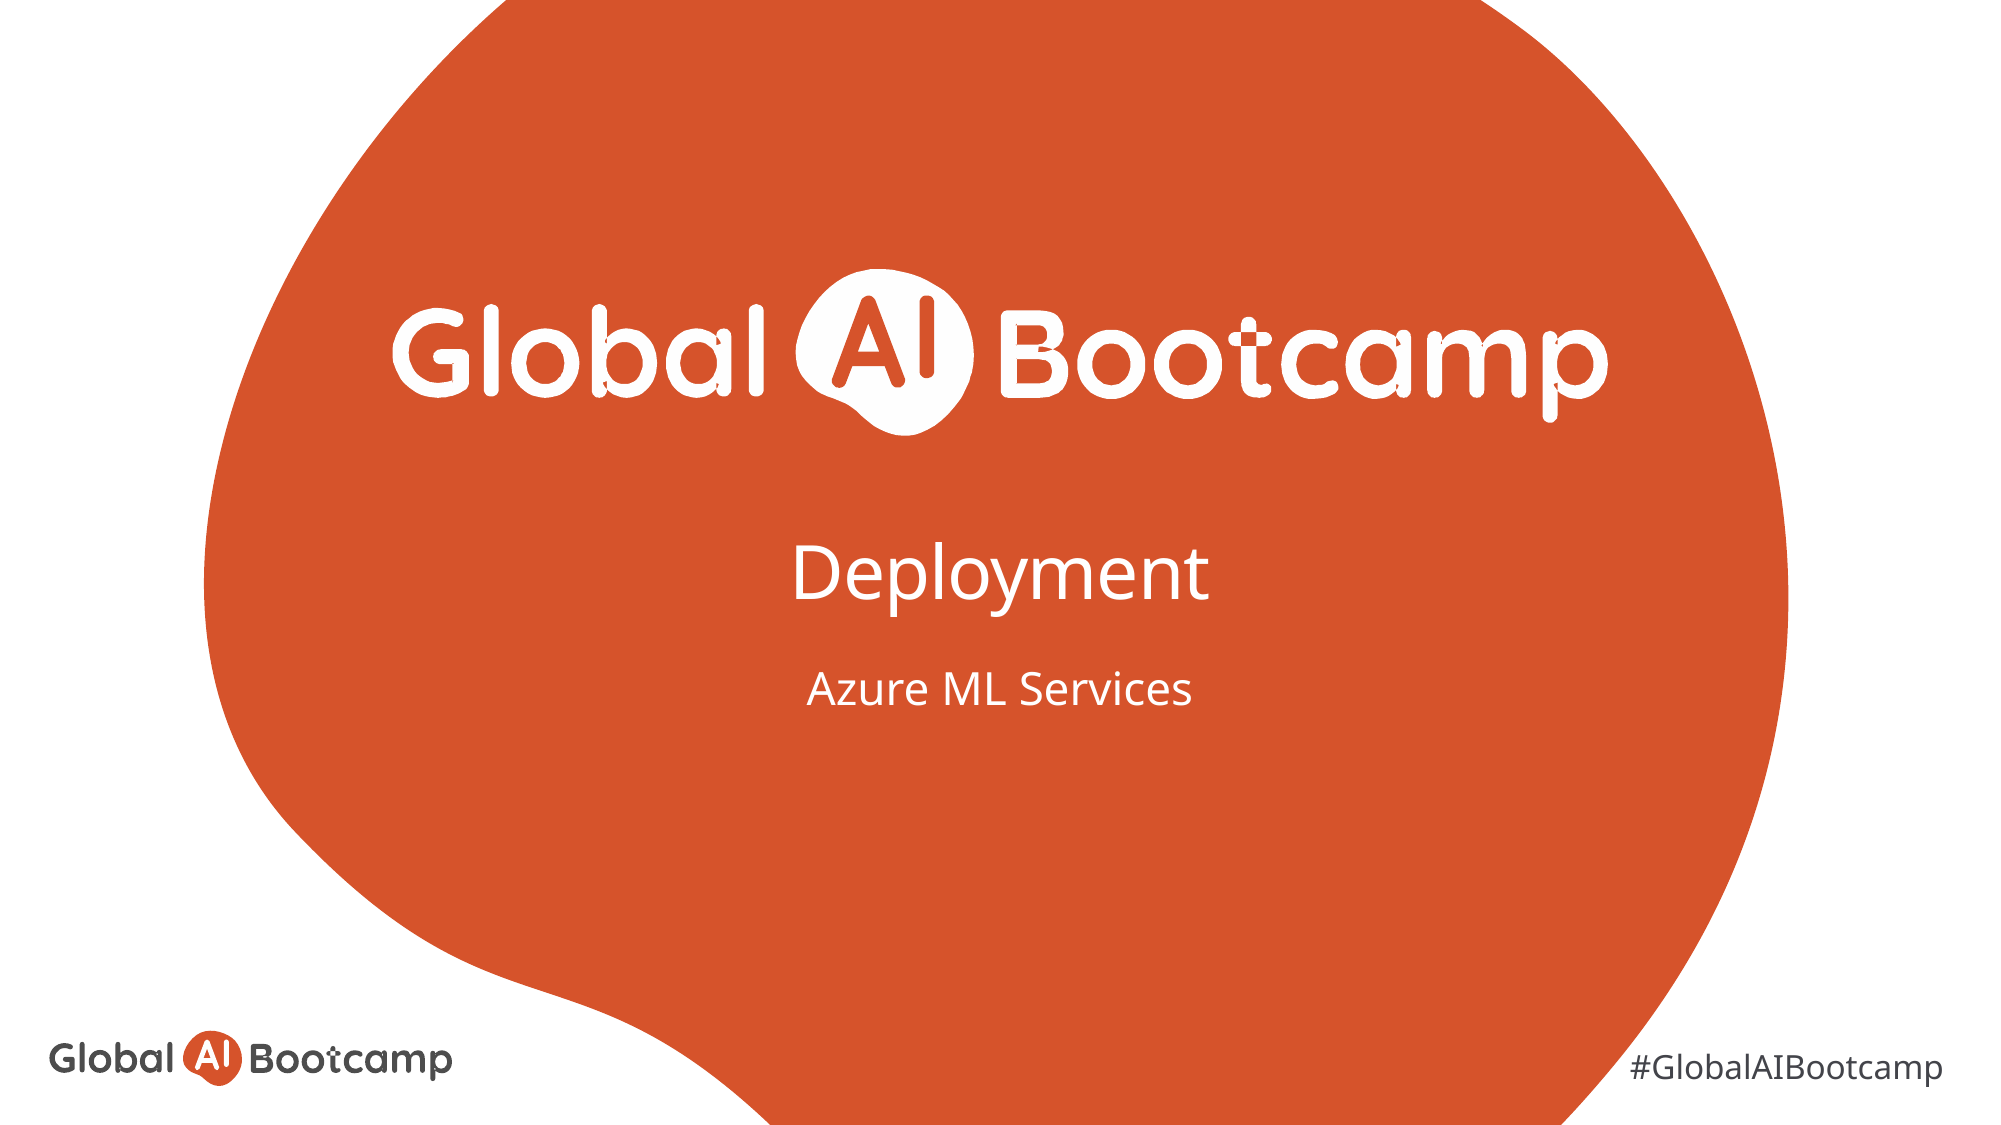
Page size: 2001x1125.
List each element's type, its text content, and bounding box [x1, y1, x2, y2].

list Azure ML Services [397, 659, 1603, 715]
title Deployment [397, 523, 1603, 615]
